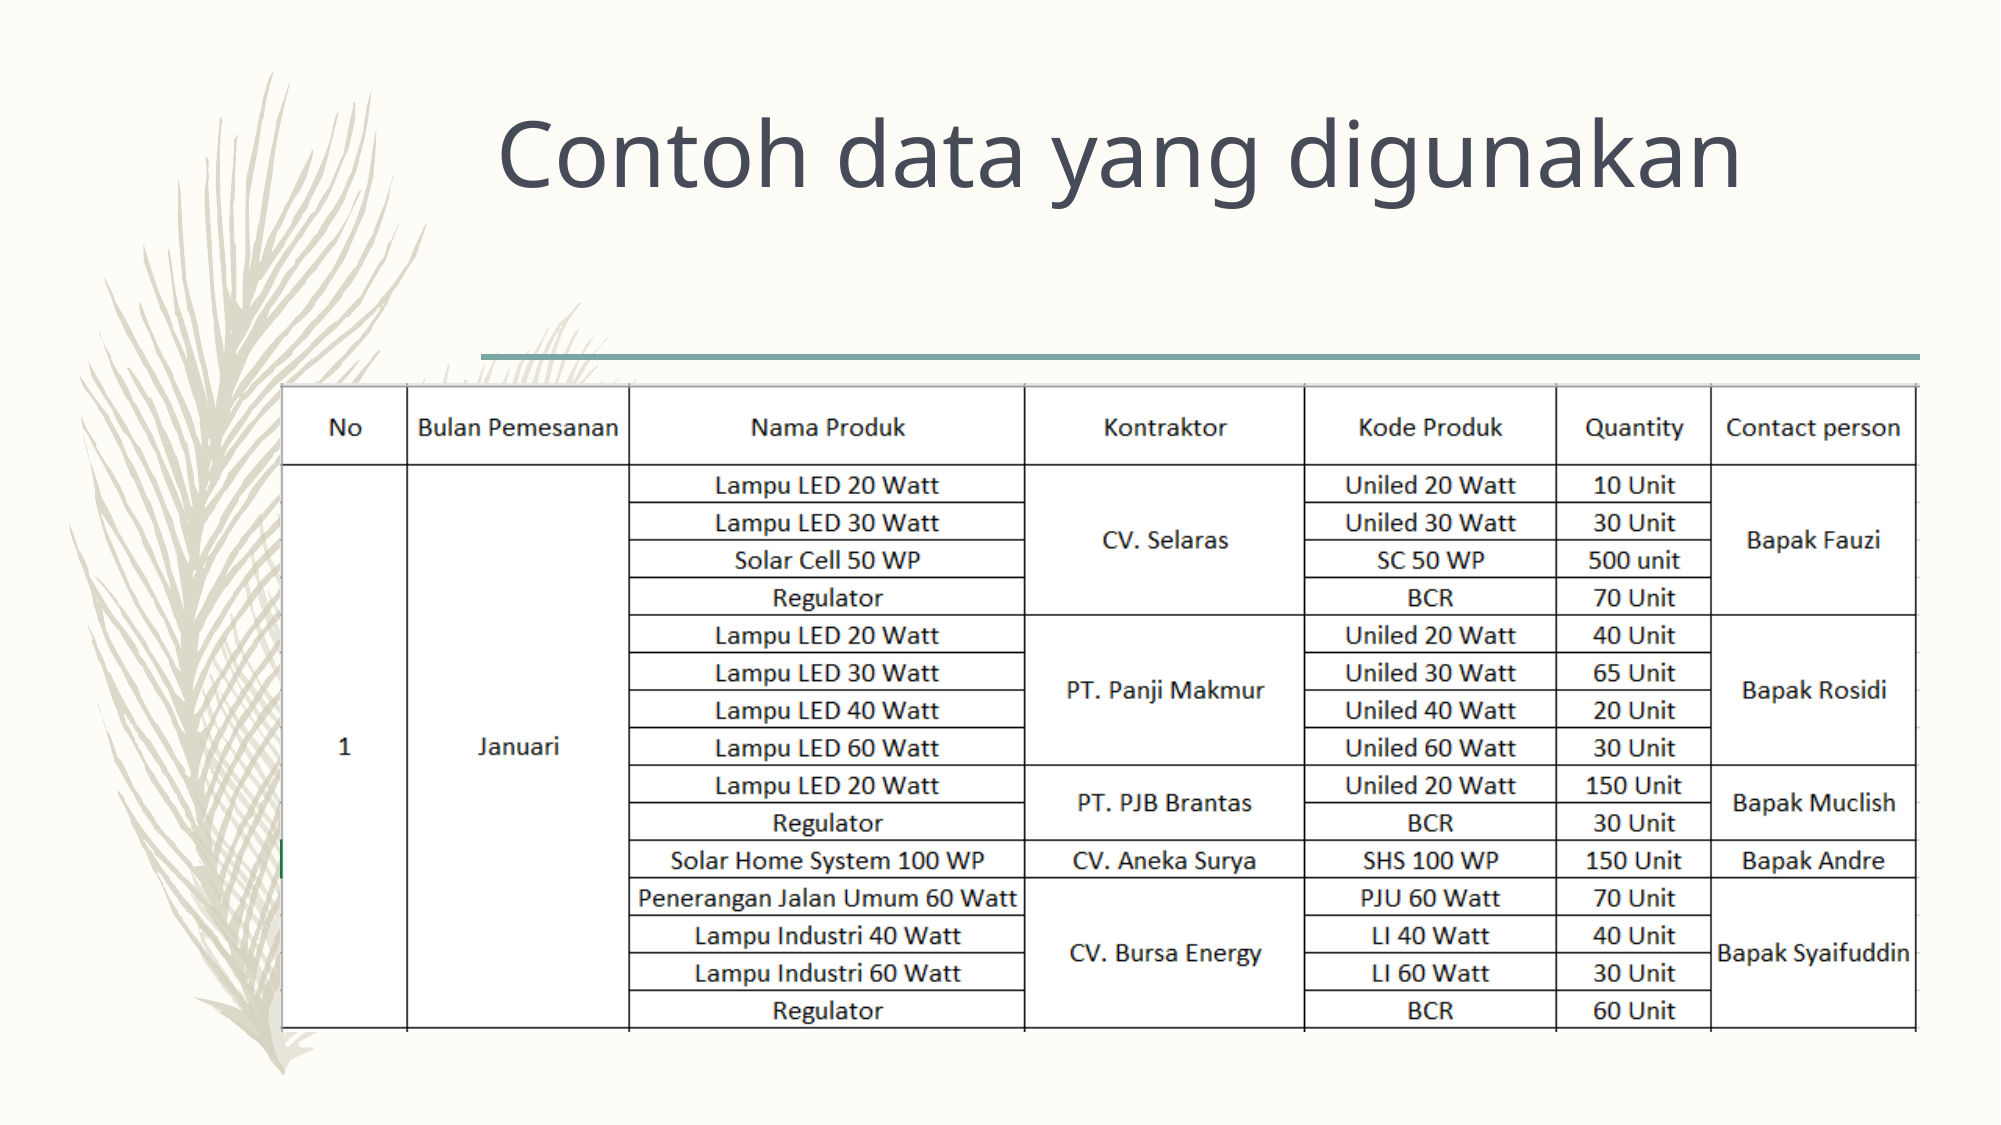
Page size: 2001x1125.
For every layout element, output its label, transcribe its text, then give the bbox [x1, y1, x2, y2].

title Contoh data yang digunakan [481, 93, 1920, 350]
picture [280, 383, 1921, 1032]
